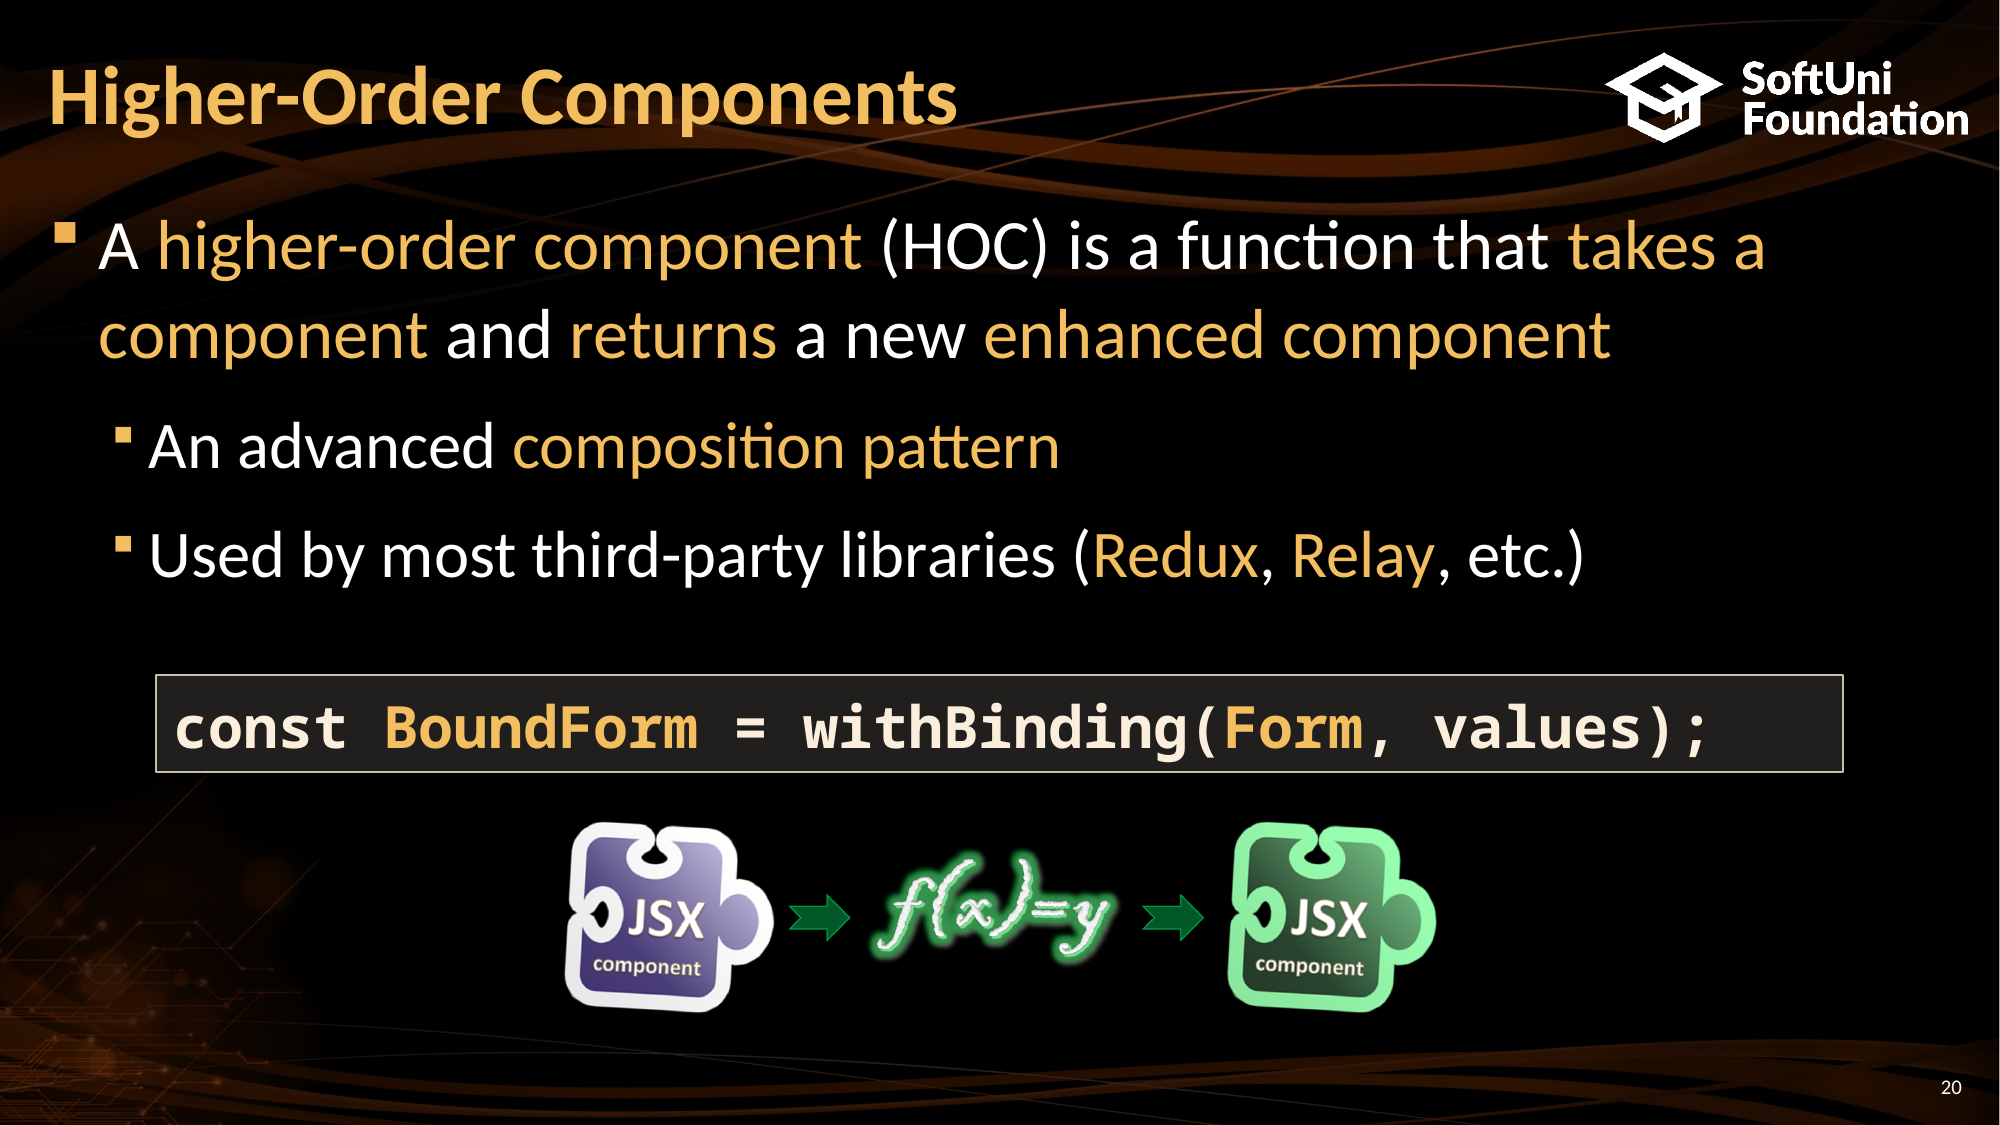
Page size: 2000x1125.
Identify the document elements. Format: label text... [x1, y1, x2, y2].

text_box const BoundForm = withBinding(Form, values); [155, 674, 1844, 772]
picture [0, 0, 2000, 1125]
list A higher-order component (HOC) is a function that takes a component and returns a new enhanced component An advanced composition pattern Used by most third-party libraries (Redux, Relay, etc.) [31, 188, 1968, 1103]
title Higher-Order Components [30, 6, 1602, 189]
